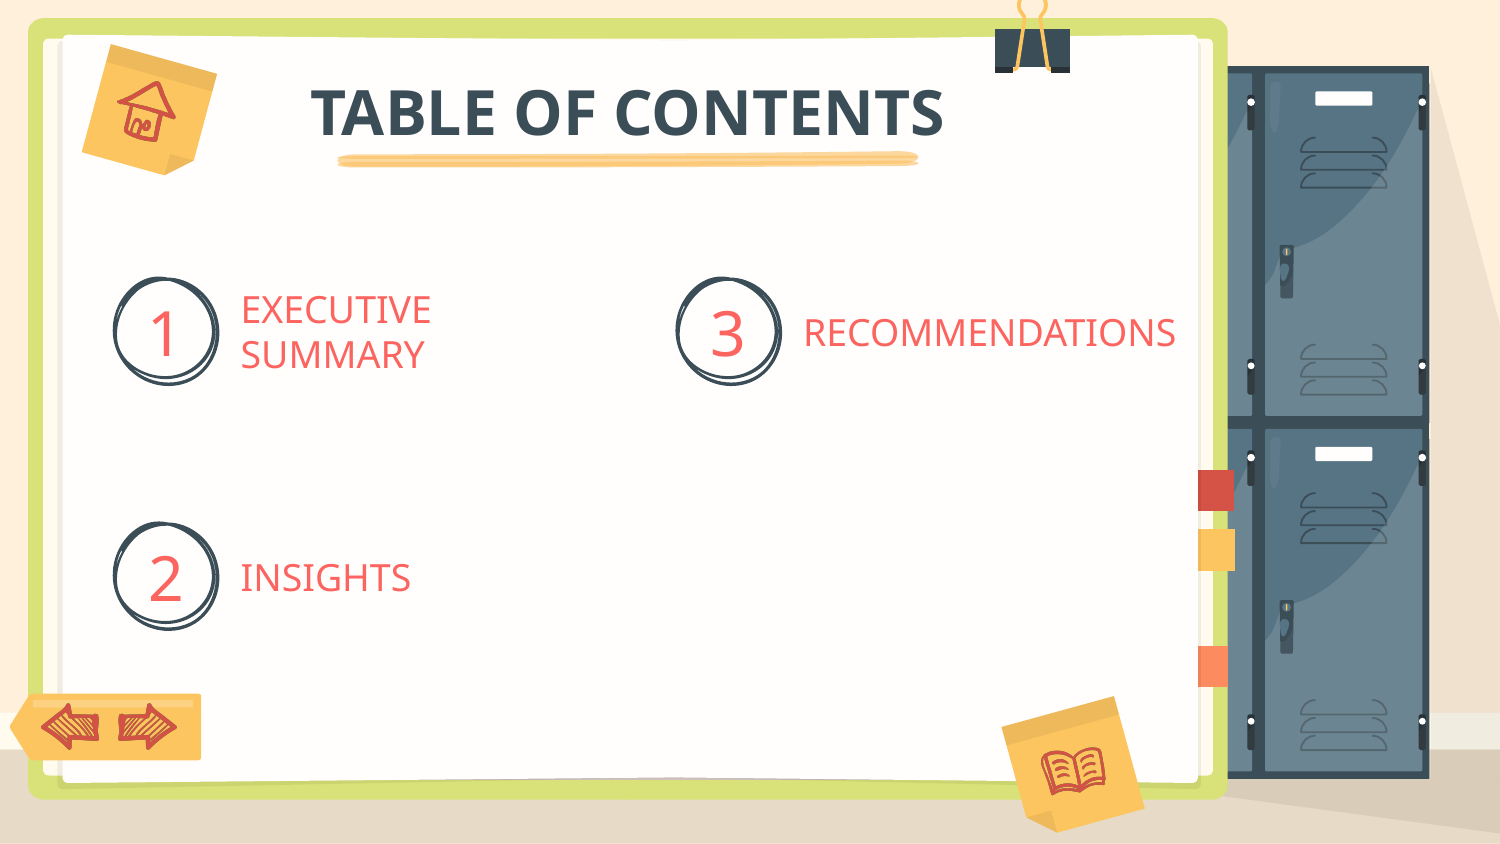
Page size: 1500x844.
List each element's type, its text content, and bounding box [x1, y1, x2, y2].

picture [1020, 719, 1126, 824]
title 3 [665, 250, 791, 413]
text_box [112, 276, 220, 387]
picture [37, 699, 104, 755]
text_box [675, 276, 783, 387]
title 2 [104, 495, 230, 658]
title EXECUTIVE SUMMARY [240, 303, 616, 360]
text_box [330, 150, 926, 168]
picture [114, 699, 181, 755]
title TABLE OF CONTENTS [306, 72, 949, 160]
title 1 [102, 250, 228, 413]
picture [104, 60, 189, 159]
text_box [994, 0, 1071, 74]
title INSIGHTS [240, 548, 616, 605]
text_box [112, 521, 220, 631]
title RECOMMENDATIONS [803, 303, 1178, 360]
